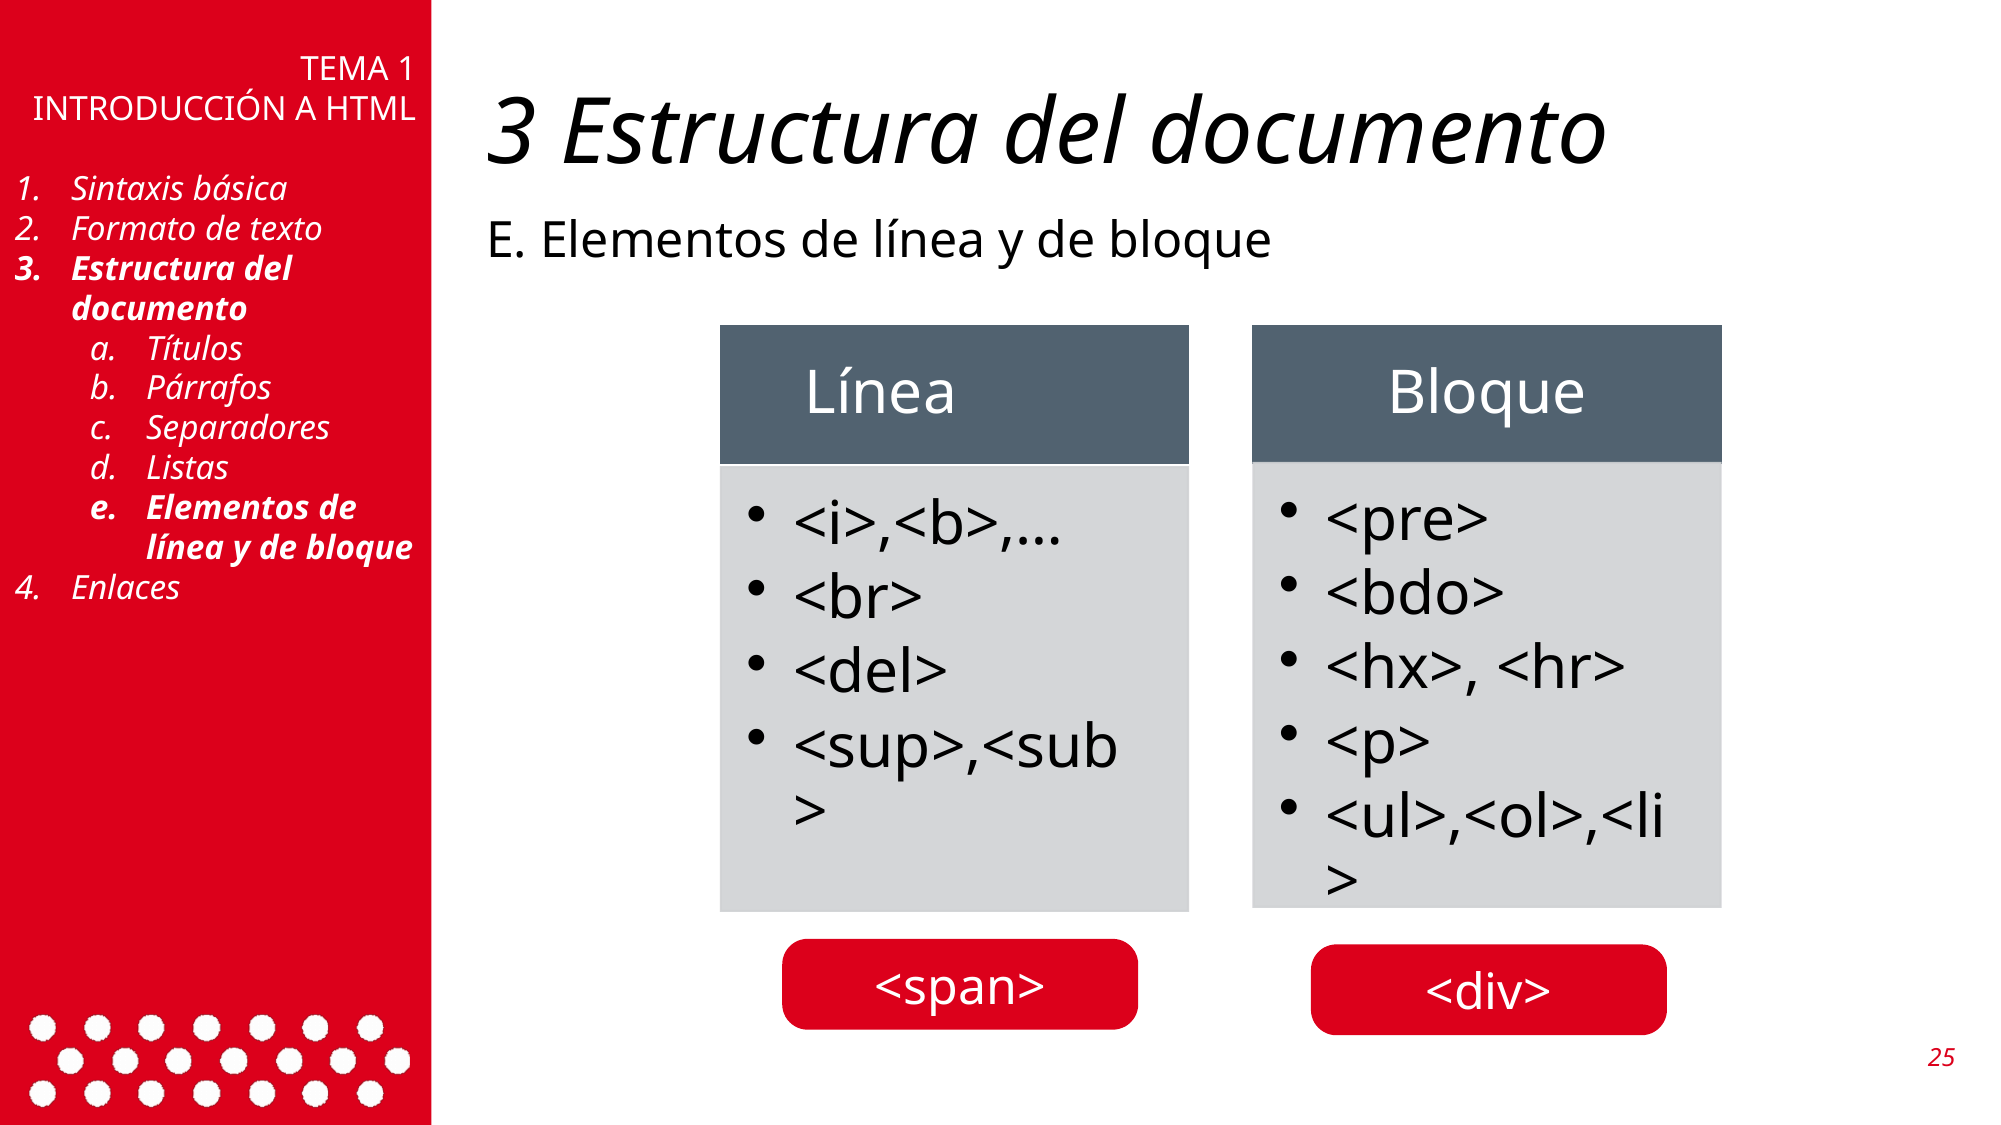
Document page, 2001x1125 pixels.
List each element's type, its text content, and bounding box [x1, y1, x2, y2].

text_box <div> [1311, 956, 1667, 1035]
slide_number 25 [1893, 1028, 1971, 1089]
text_box TEMA 1 INTRODUCCIÓN A HTML Sintaxis básica Formato de texto Estructura del documento Títulos Párrafos Separadores Listas Elementos de línea y de bloque Enlaces [0, 0, 432, 1125]
title 3 Estructura del documento [471, 75, 1971, 192]
text_box <span> [782, 956, 1138, 1029]
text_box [720, 277, 1721, 956]
text_box E. Elementos de línea y de bloque [471, 200, 1591, 275]
picture [22, 864, 409, 1125]
